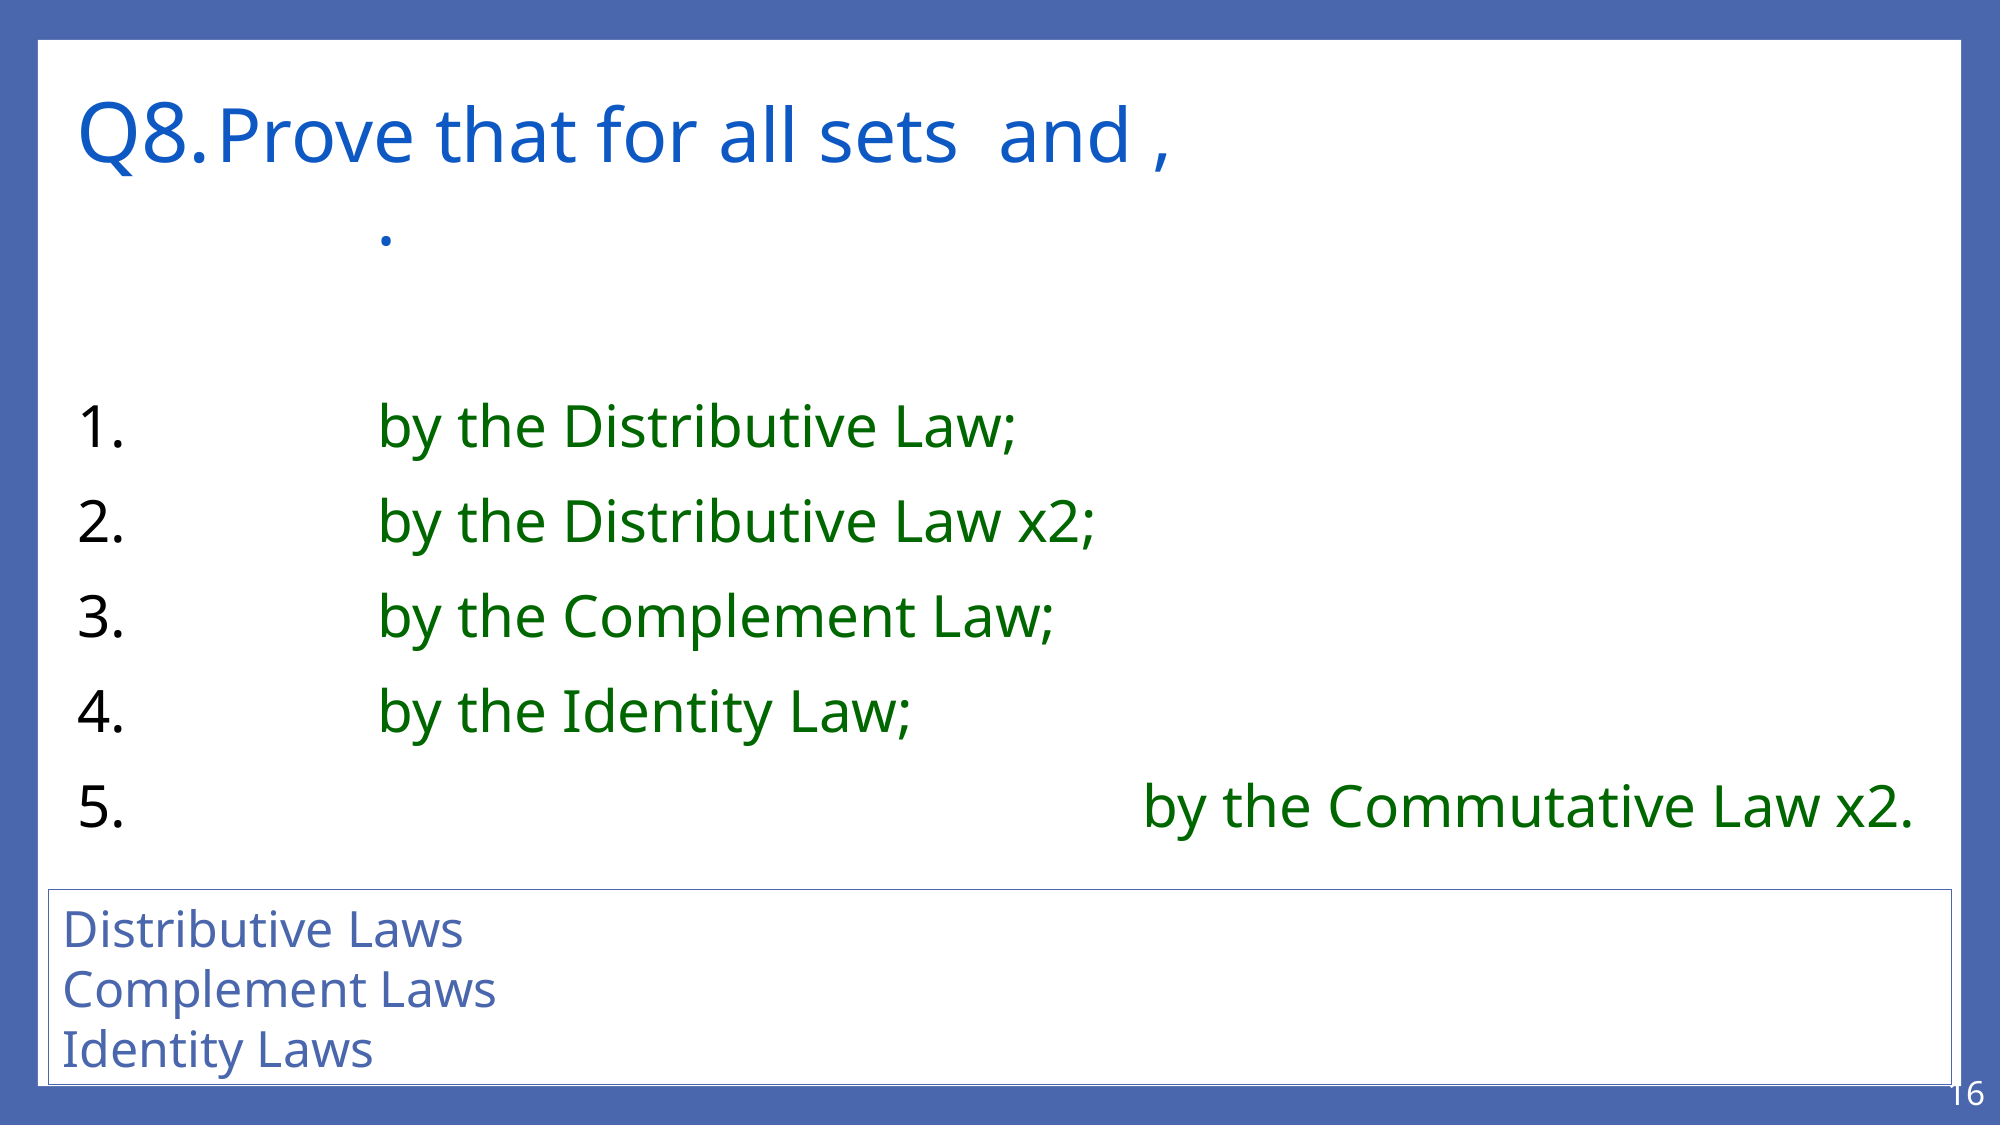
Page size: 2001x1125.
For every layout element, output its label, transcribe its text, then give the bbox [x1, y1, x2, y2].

slide_number 16 [1720, 1065, 2000, 1125]
